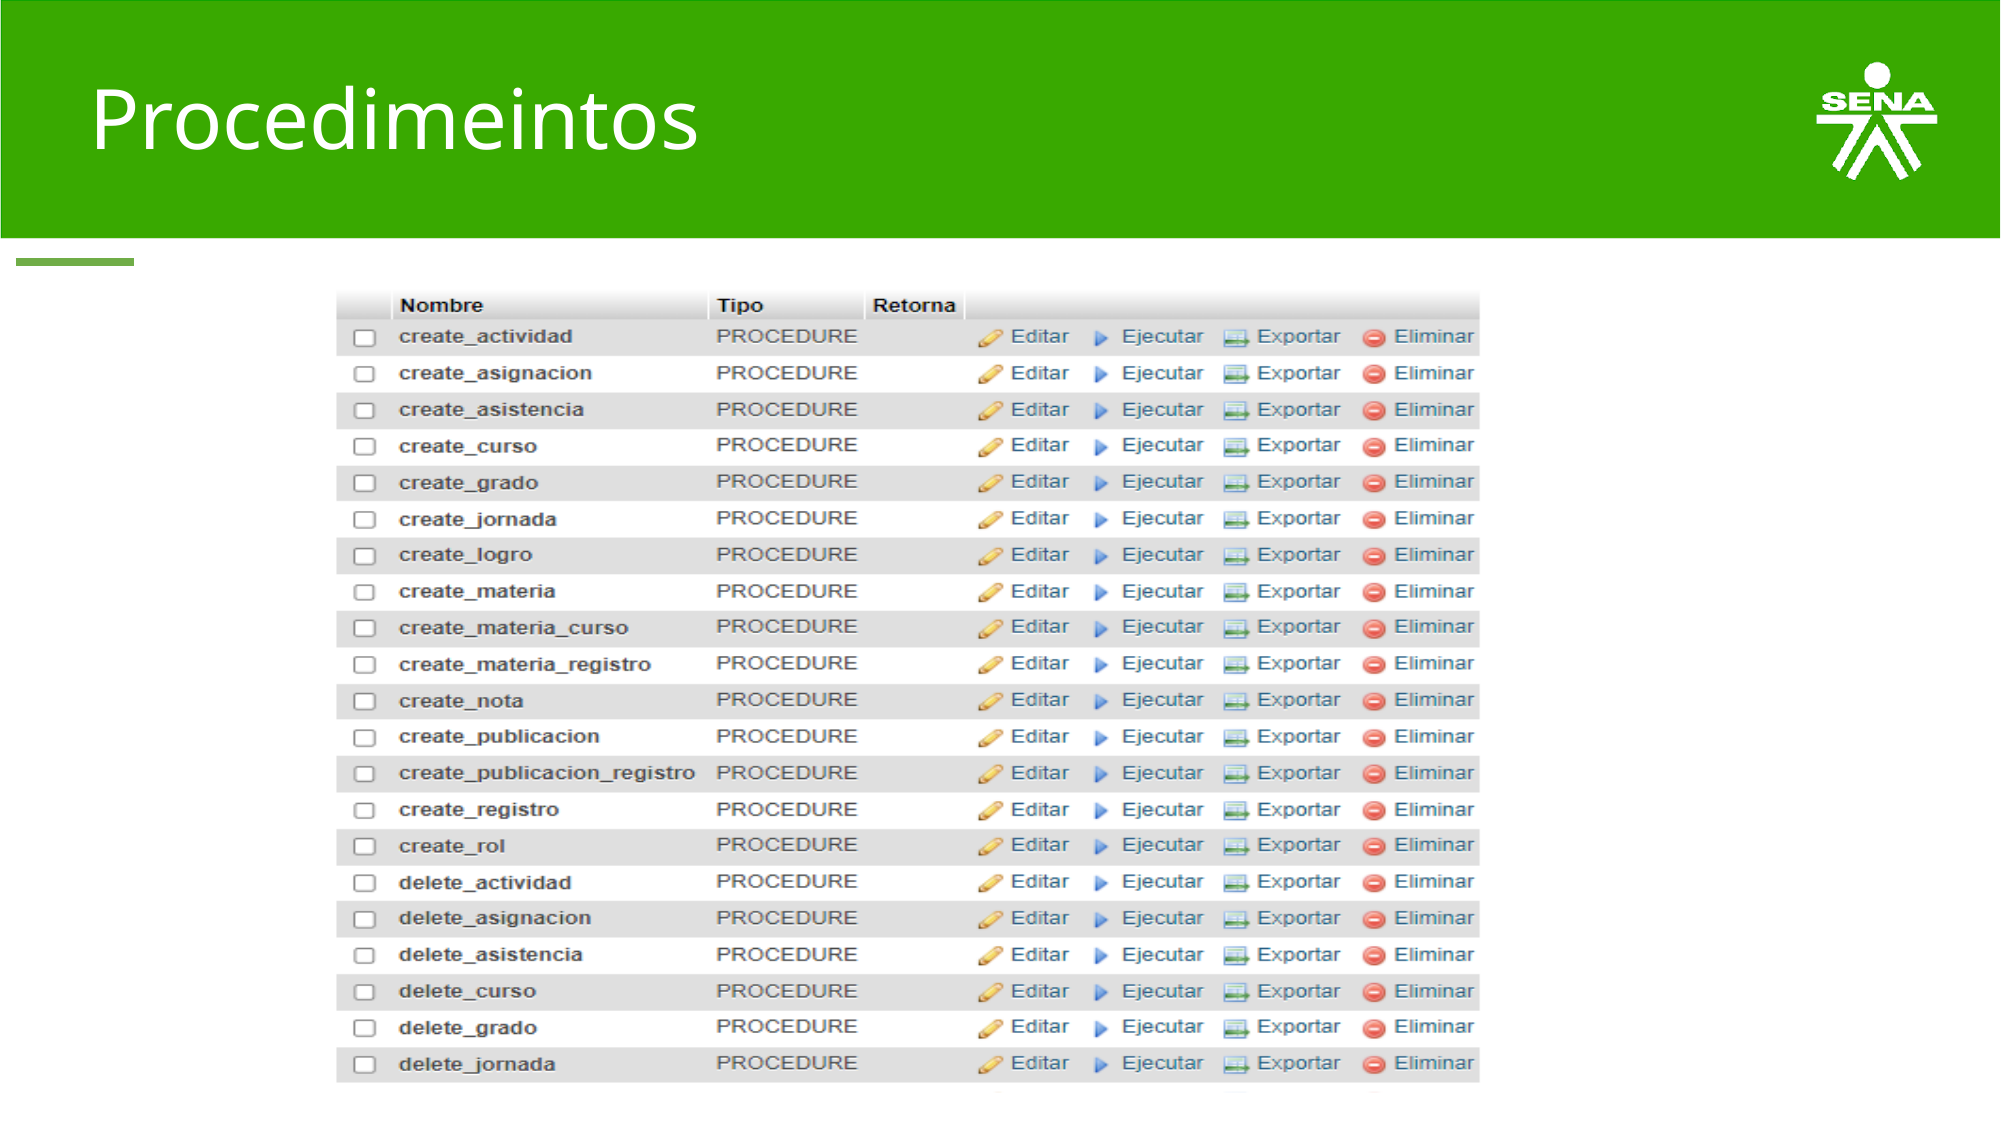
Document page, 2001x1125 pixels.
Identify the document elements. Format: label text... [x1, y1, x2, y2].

picture [0, 0, 2001, 1125]
title Procedimeintos [74, 54, 1758, 192]
